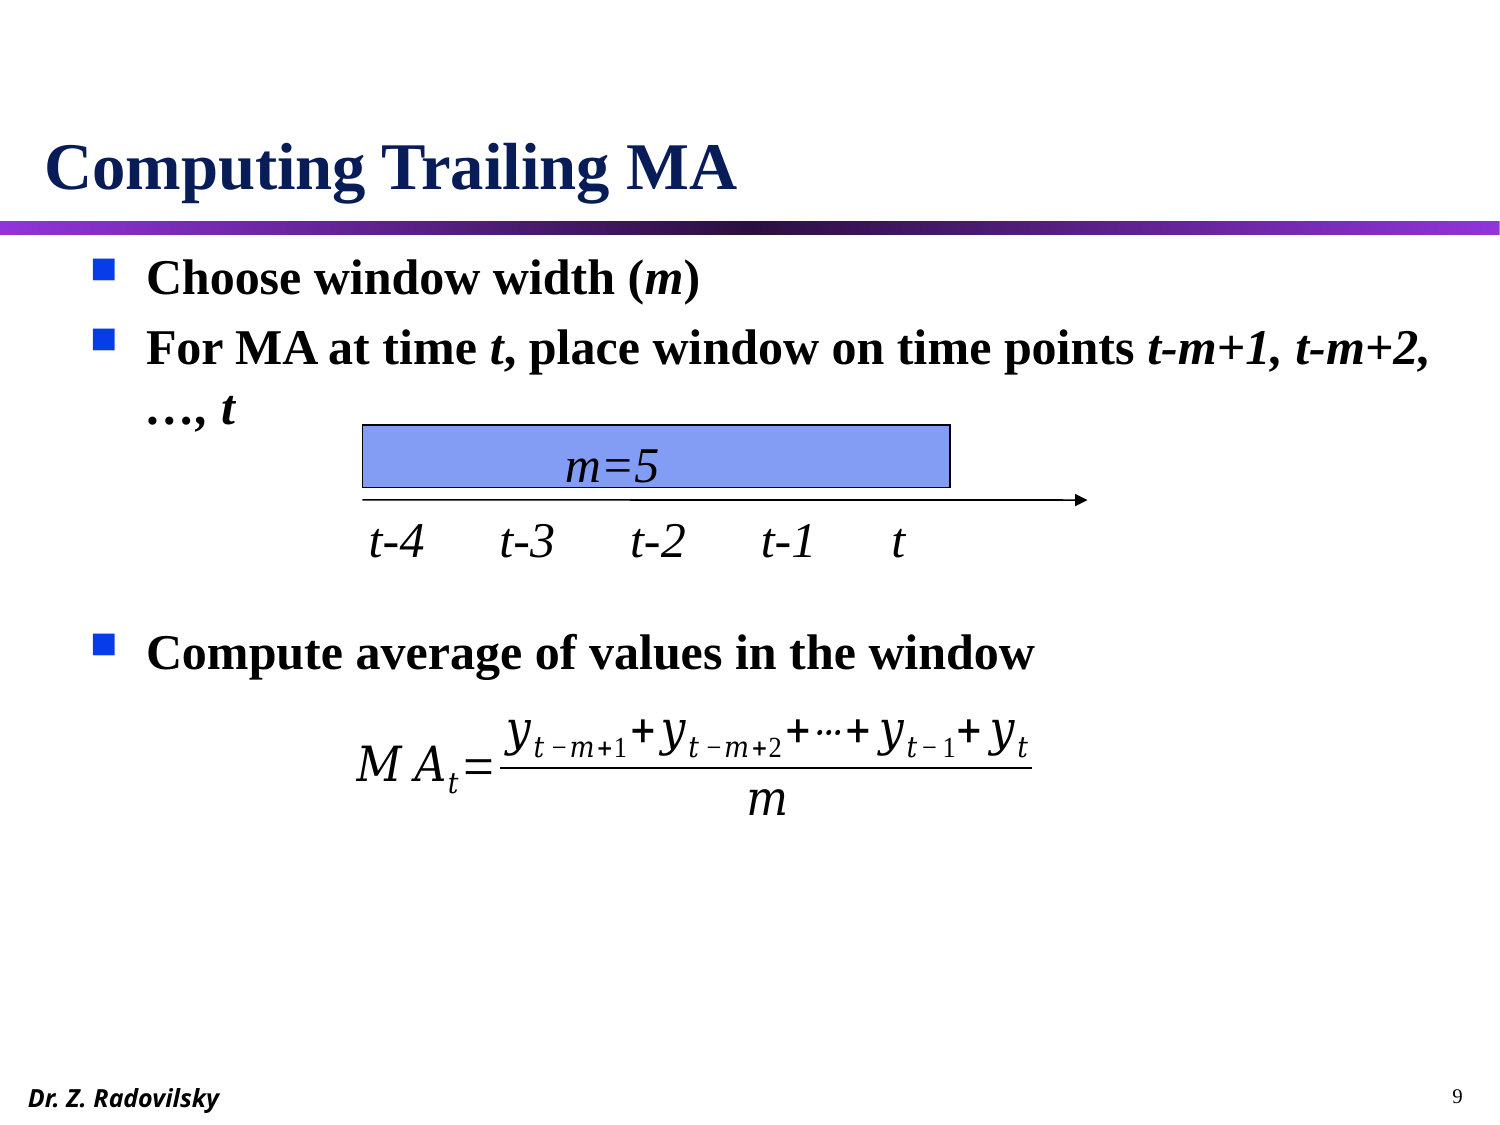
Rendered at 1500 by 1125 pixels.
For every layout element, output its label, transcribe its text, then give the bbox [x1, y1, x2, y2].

title Computing Trailing MA [29, 24, 1471, 211]
text_box [362, 424, 549, 488]
text_box [362, 493, 1088, 507]
list Choose window width (m) For MA at time t, place window on time points t-m+1, t-m+2, …, t Compute average of values in the window [75, 237, 1450, 1101]
text_box m=5 [549, 424, 800, 500]
text_box [800, 424, 950, 488]
text_box t-4 t-3 t-2 t-1 t [353, 499, 1054, 575]
